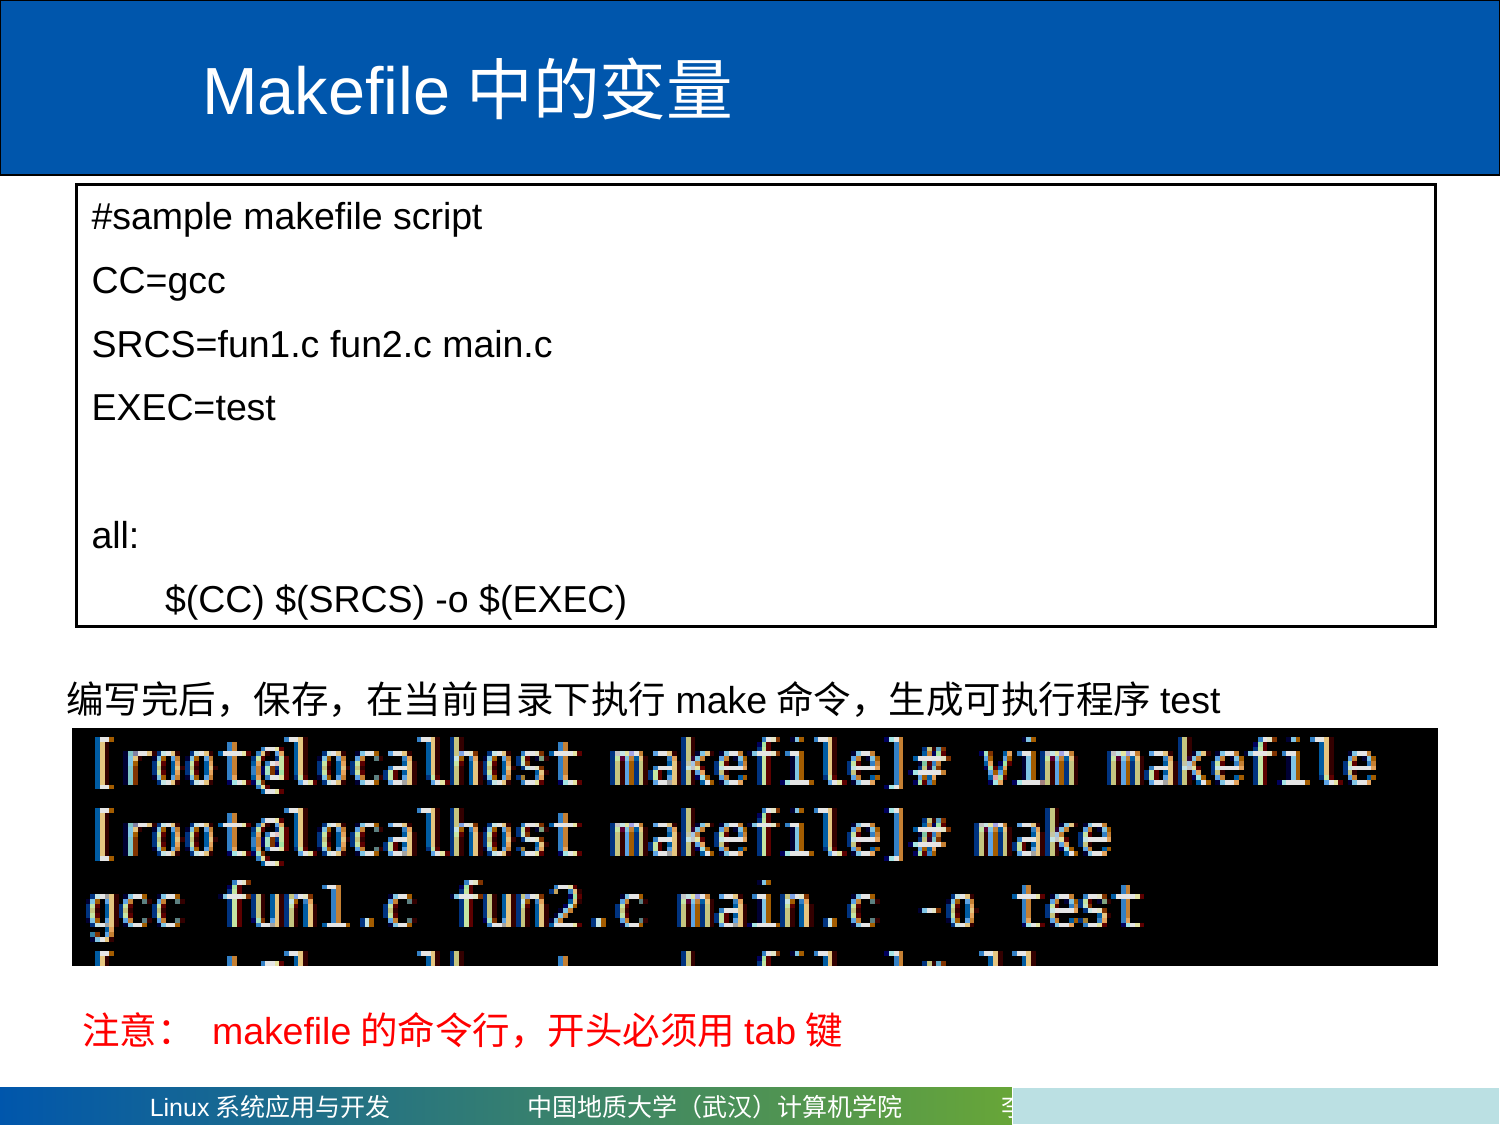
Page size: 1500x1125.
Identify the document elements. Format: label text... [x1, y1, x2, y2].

text_box 编写完后，保存，在当前目录下执行make命令，生成可执行程序test [51, 668, 1236, 729]
picture [71, 728, 1438, 966]
title Makefile中的变量 [187, 12, 1500, 163]
text_box #sample makefile script CC=gcc SRCS=fun1.c fun2.c main.c EXEC=test all: $(CC) $(SRCS) -o $(EXEC) [76, 184, 1436, 627]
text_box 注意： makefile的命令行，开头必须用tab键 [67, 999, 858, 1060]
